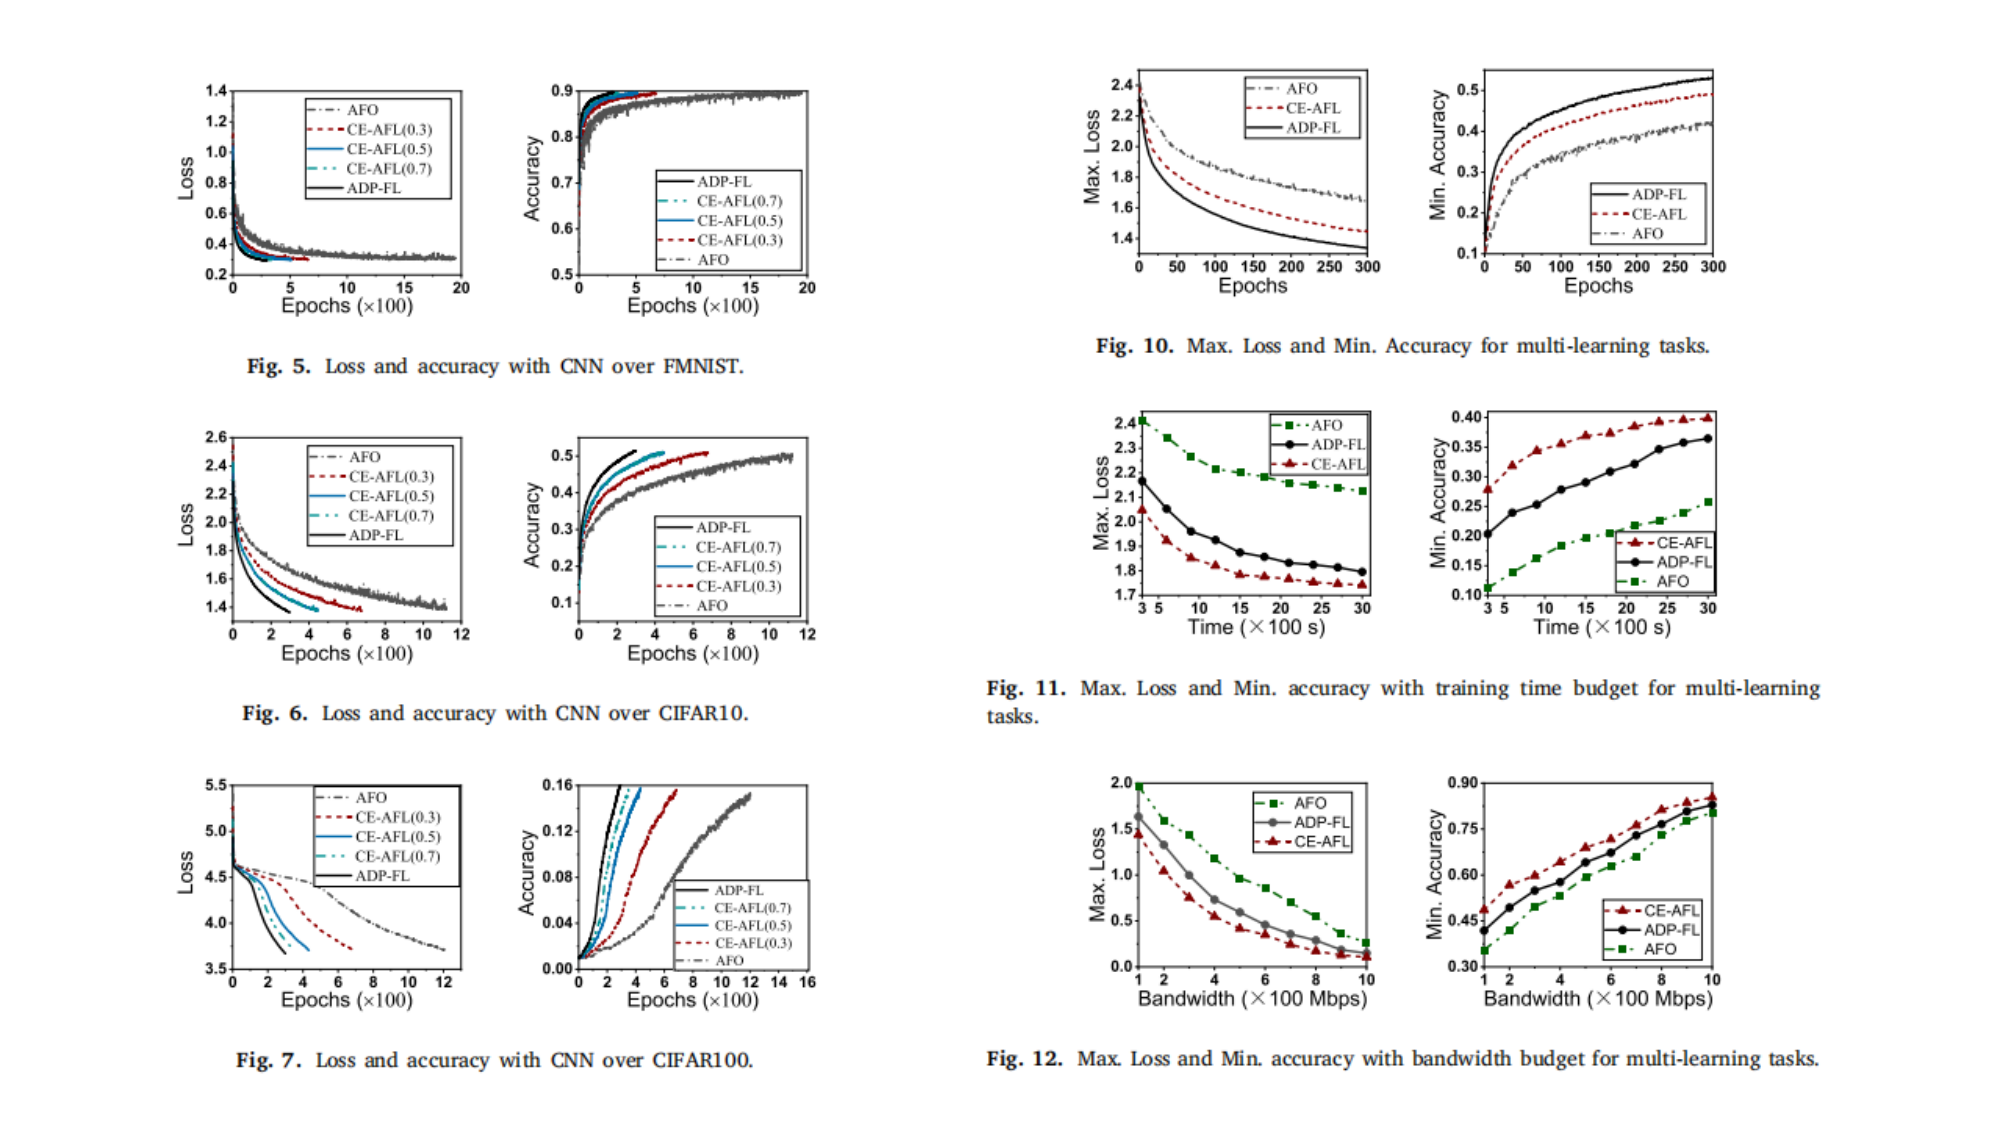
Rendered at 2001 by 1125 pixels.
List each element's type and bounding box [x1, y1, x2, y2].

picture [141, 56, 875, 1109]
picture [962, 20, 1872, 1109]
